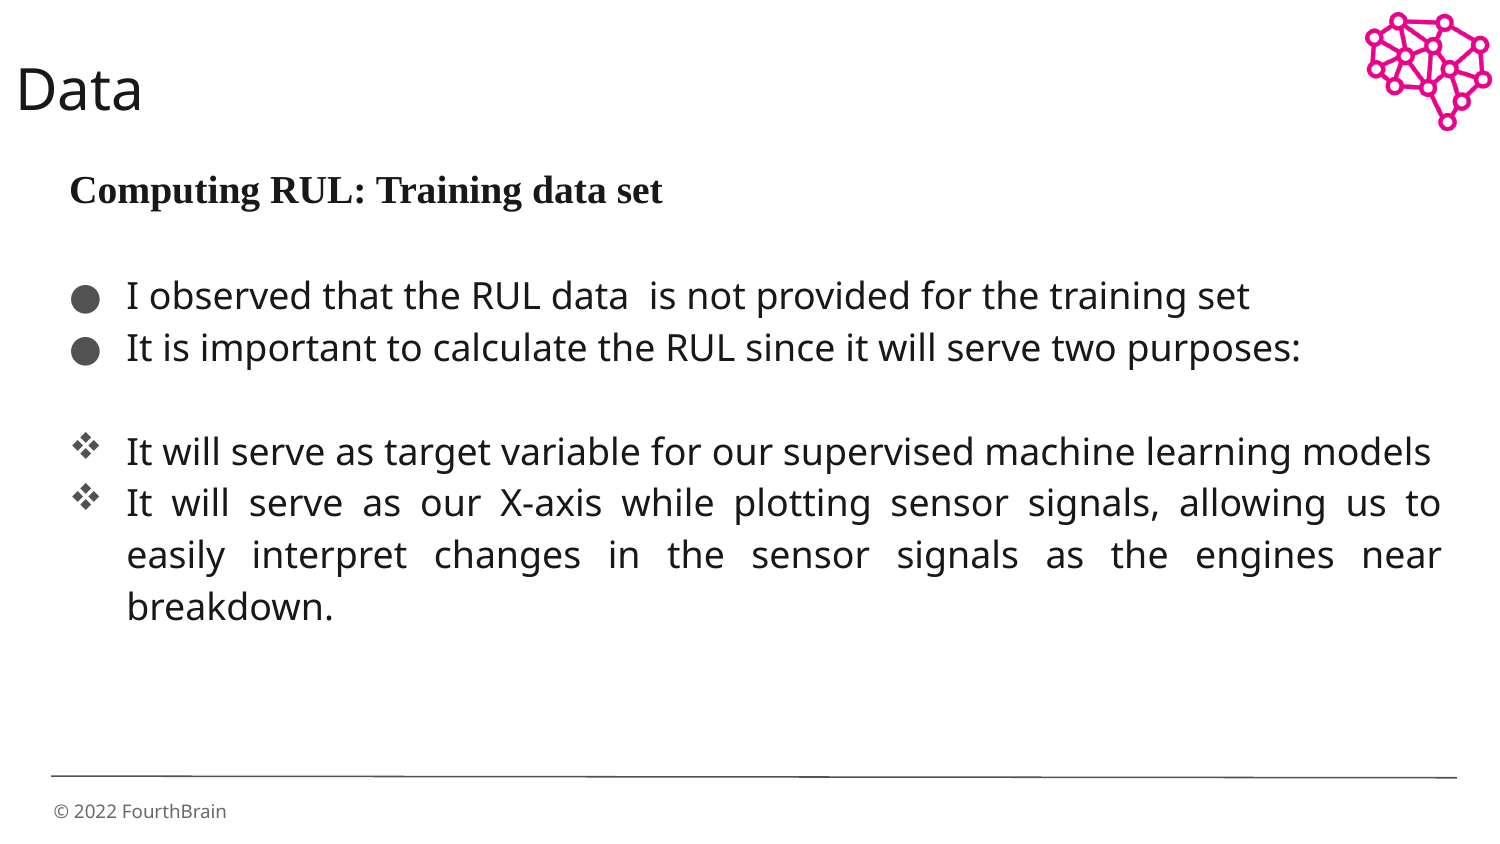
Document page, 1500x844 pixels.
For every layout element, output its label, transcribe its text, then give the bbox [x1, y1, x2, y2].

picture [1365, 12, 1492, 131]
list Computing RUL: Training data set I observed that the RUL data is not provided for the training set It is important to calculate the RUL since it will serve two purposes: It will serve as target variable for our supervised machine learning models It will serve as our X-axis while plotting sensor signals, allowing us to easily interpret changes in the sensor signals as the engines near breakdown. [36, 141, 1459, 703]
title Data [0, 37, 1398, 131]
